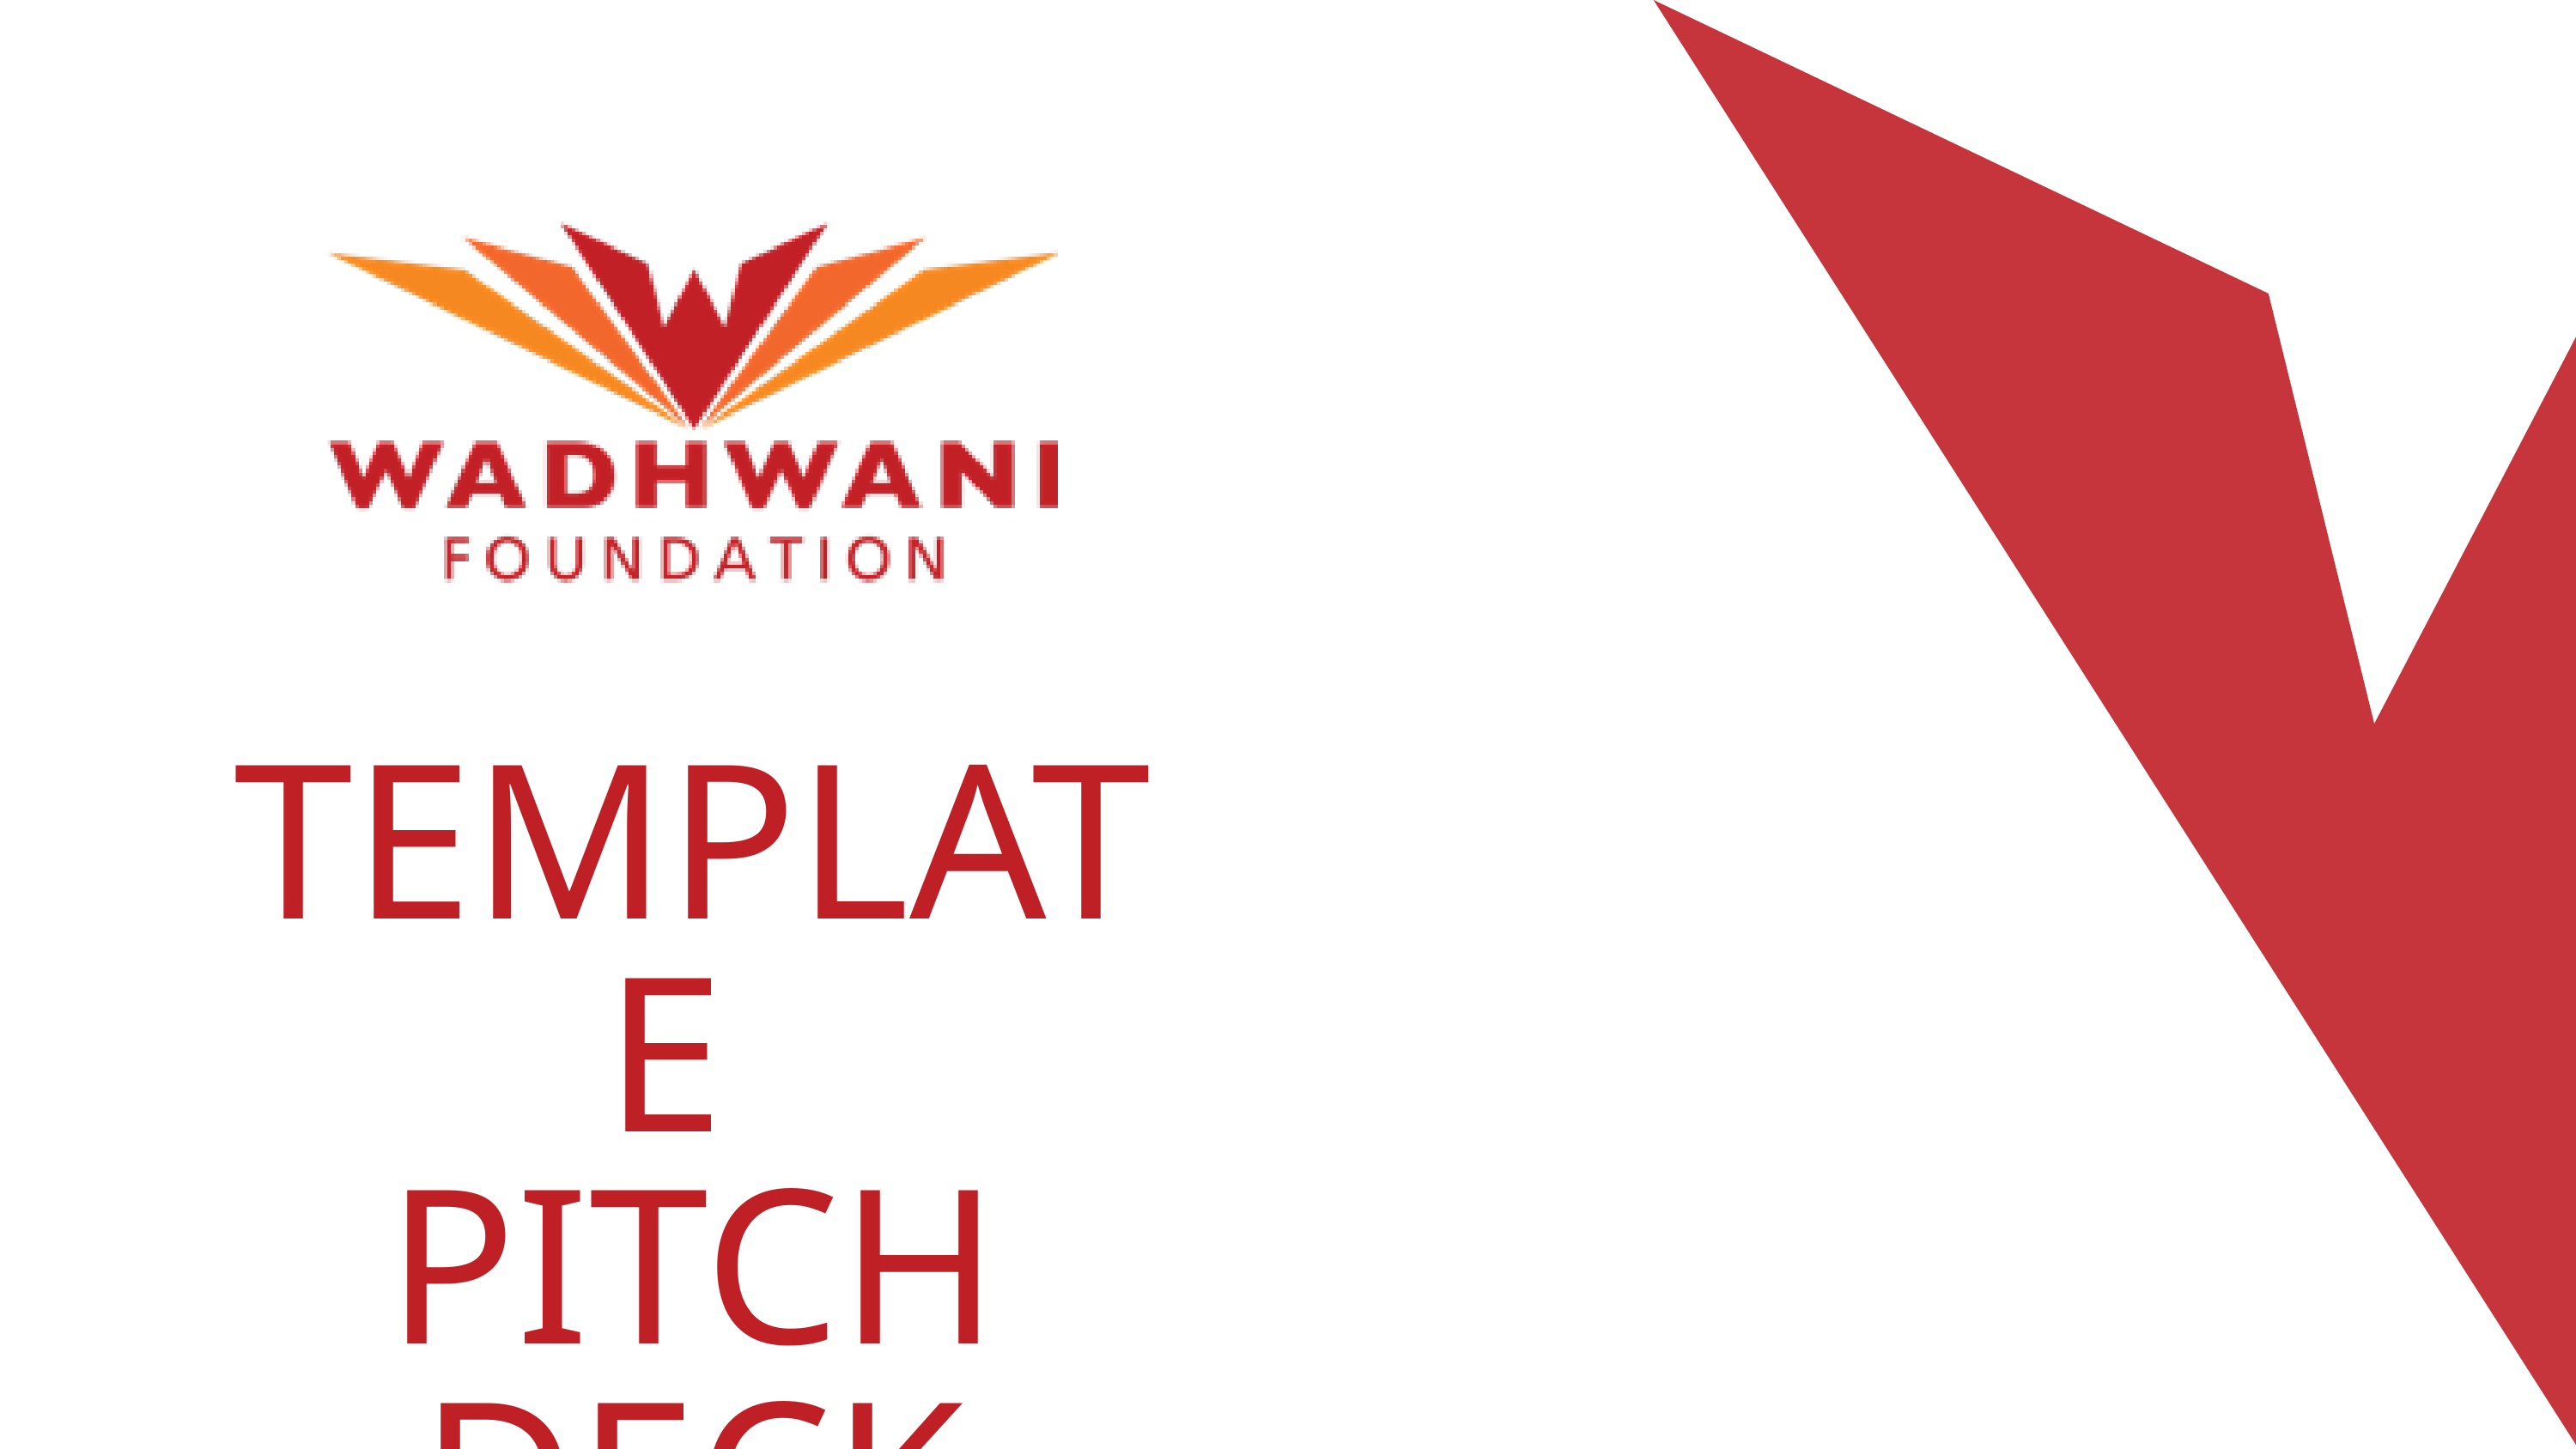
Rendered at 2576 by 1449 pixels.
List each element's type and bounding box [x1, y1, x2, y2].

text_box [183, 724, 1203, 1251]
text_box [327, 221, 1058, 583]
text_box [1653, 0, 2576, 1449]
